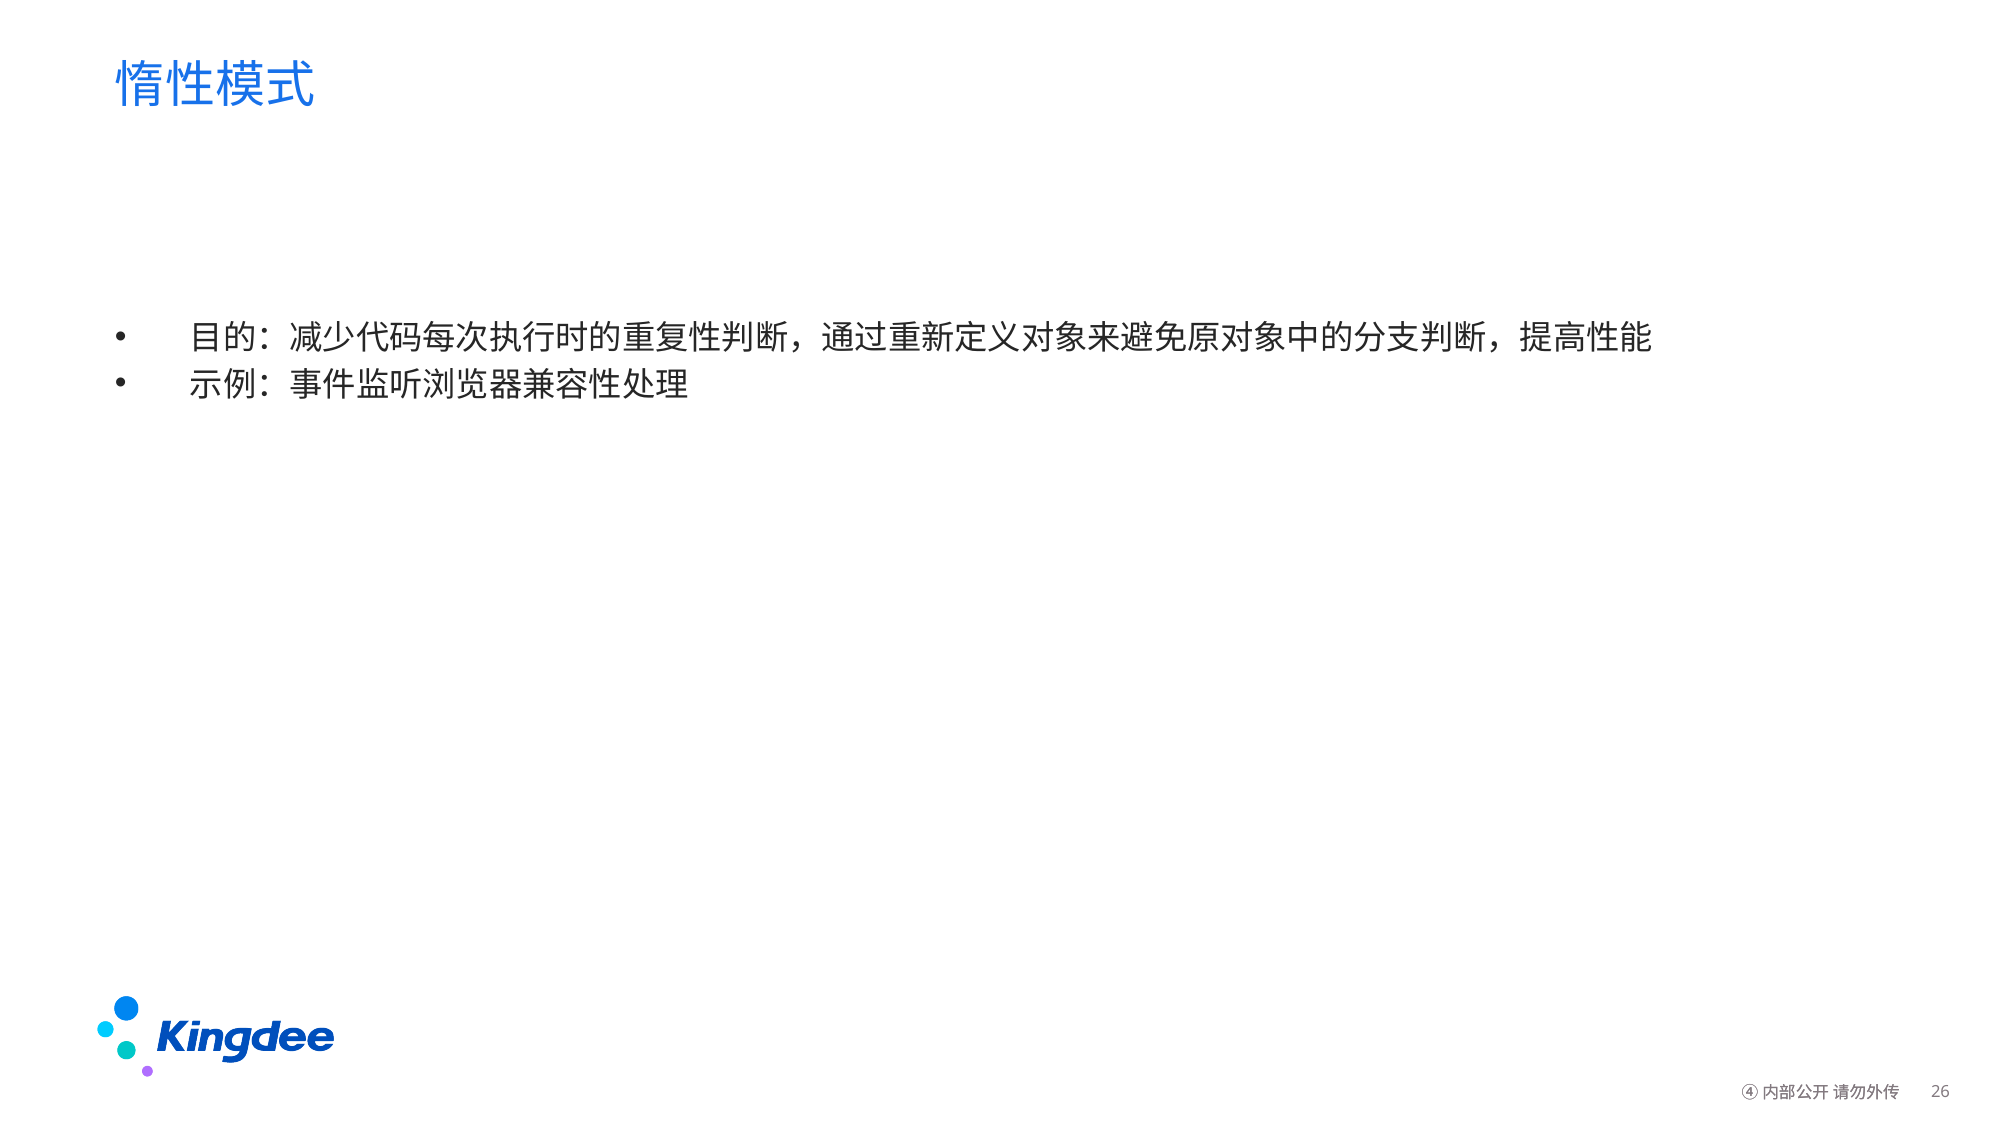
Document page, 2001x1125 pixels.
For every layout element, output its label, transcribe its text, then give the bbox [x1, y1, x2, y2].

title 惰性模式 [99, 45, 1900, 233]
picture [97, 995, 334, 1077]
list 目的：减少代码每次执行时的重复性判断，通过重新定义对象来避免原对象中的分支判断，提高性能 示例：事件监听浏览器兼容性处理 [99, 308, 1900, 980]
